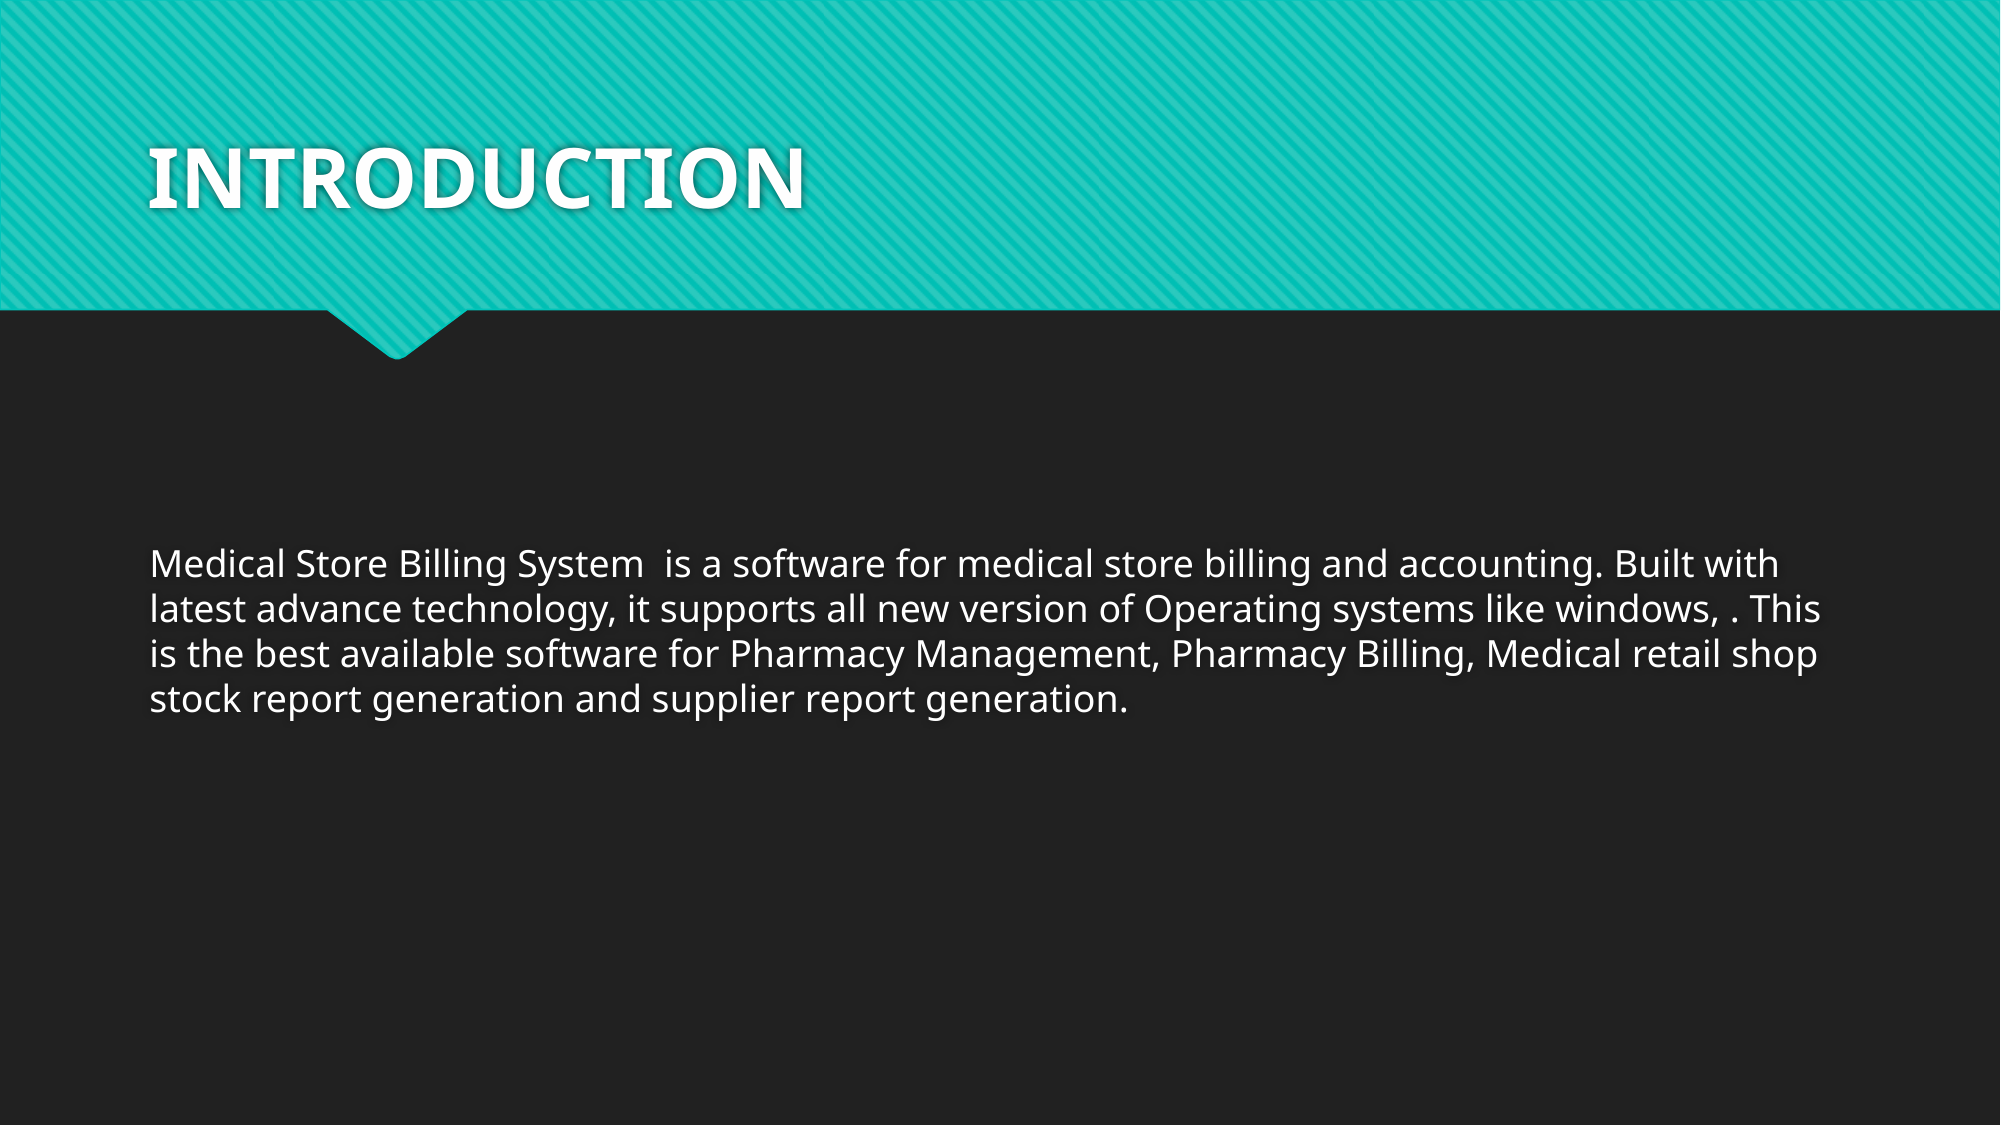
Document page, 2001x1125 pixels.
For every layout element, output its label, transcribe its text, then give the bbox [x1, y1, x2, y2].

title INTRODUCTION [132, 73, 1868, 233]
list Medical Store Billing System is a software for medical store billing and accounting. Built with latest advance technology, it supports all new version of Operating systems like windows, . This is the best available software for Pharmacy Management, Pharmacy Billing, Medical retail shop stock report generation and supplier report generation. [134, 364, 1866, 962]
